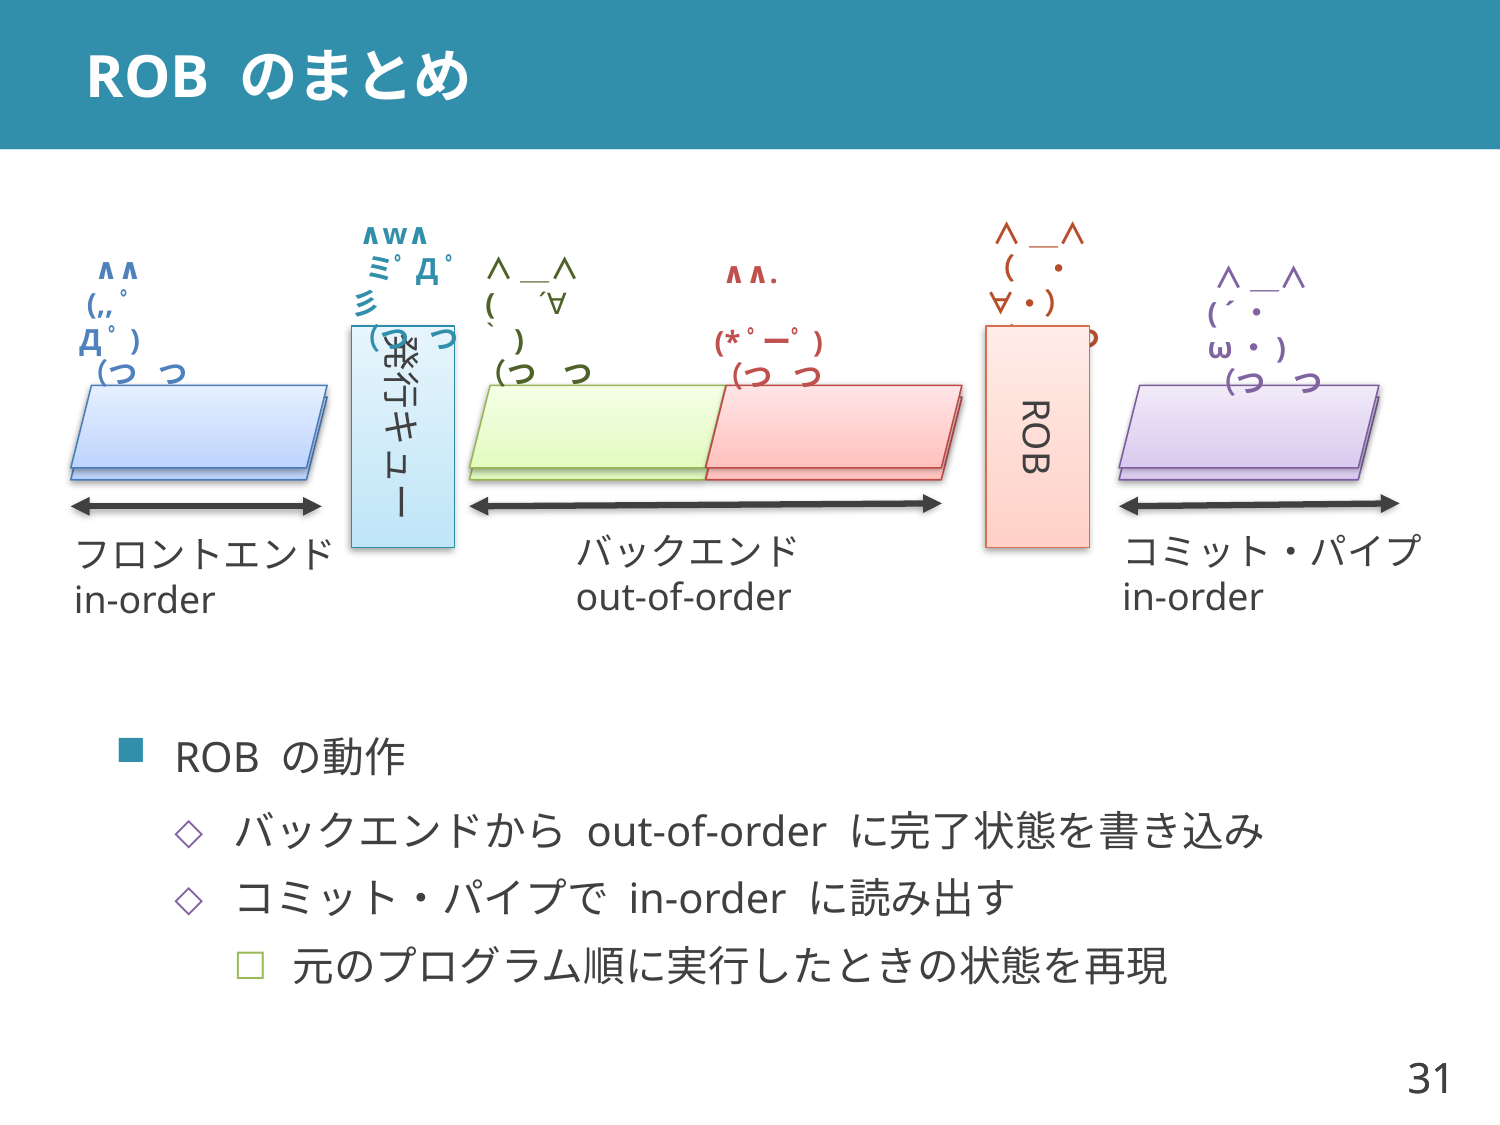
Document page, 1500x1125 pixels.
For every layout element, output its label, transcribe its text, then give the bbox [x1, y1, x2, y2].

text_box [469, 385, 703, 480]
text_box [1118, 503, 1400, 507]
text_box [469, 503, 943, 507]
text_box フロントエンド in-order [53, 518, 206, 610]
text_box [1118, 385, 1380, 480]
text_box ∧＿∧ （ ・∀・）（つ つ [971, 208, 1126, 363]
list ROB の動作 バックエンドから out-of-order に完了状態を書き込み コミット・パイプで in-order に読み出す 元のプログラム順に実行したときの状態を再現 [100, 665, 1459, 1050]
text_box ROB [985, 325, 1090, 548]
text_box ∧∧ (,,ﾟДﾟ) （つ つ [64, 243, 207, 398]
text_box バックエンド out-of-order [555, 515, 708, 607]
text_box ∧w∧ ミﾟДﾟ彡 （つ つ [336, 208, 479, 363]
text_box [70, 385, 328, 480]
text_box コミット・パイプ in-order [1102, 515, 1255, 607]
text_box 発行キュー [351, 363, 455, 548]
text_box ∧＿∧ ( ´∀｀) （つ つ [463, 243, 618, 398]
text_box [705, 385, 963, 480]
text_box ∧＿∧ ( ´・ω・)（つ つ [1192, 252, 1347, 383]
text_box ∧∧. (*ﾟーﾟ)（つ つ [699, 246, 842, 383]
title ROB のまとめ [70, 0, 1500, 150]
